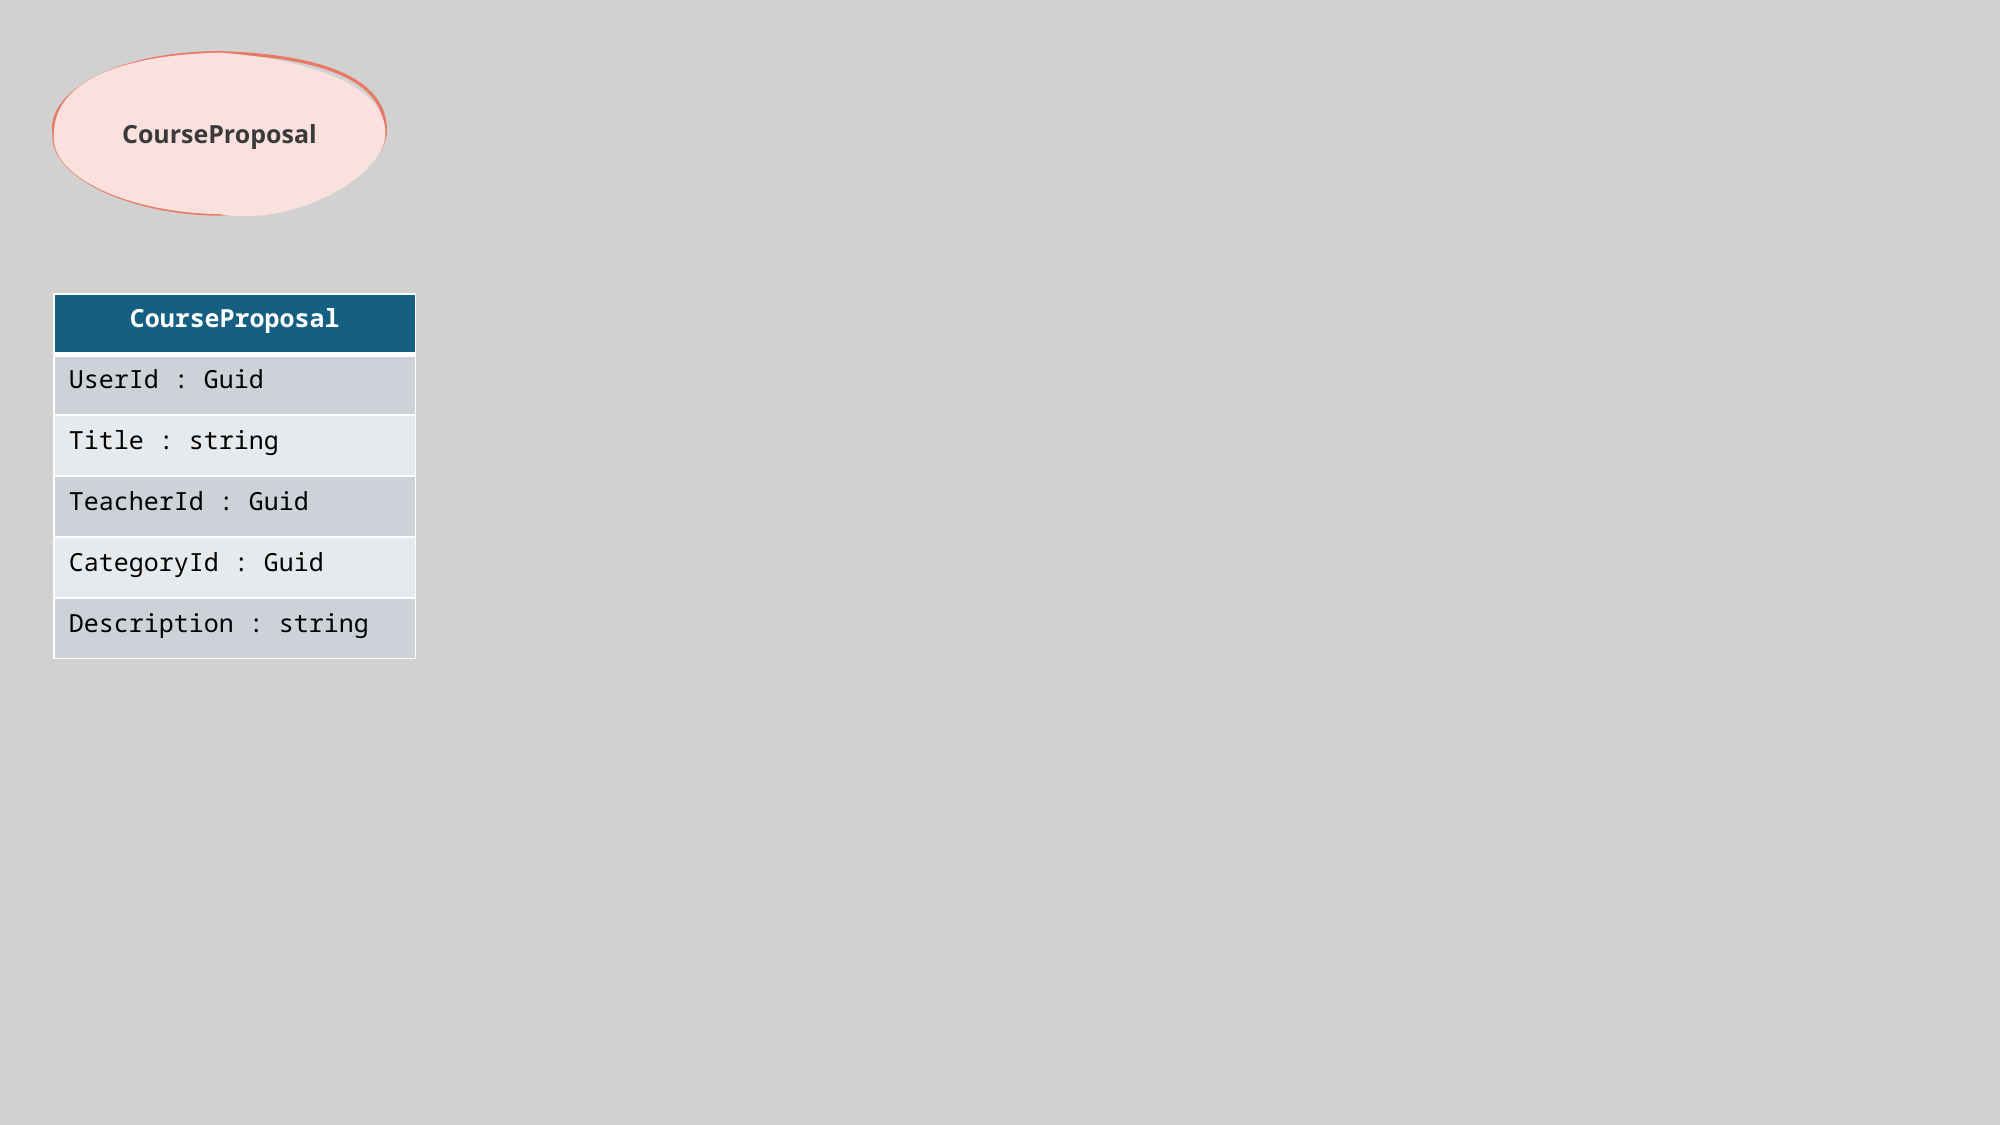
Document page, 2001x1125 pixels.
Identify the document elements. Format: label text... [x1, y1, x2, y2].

table_cell CategoryId : Guid [55, 538, 415, 597]
text_box CourseProposal [52, 51, 387, 217]
table_cell TeacherId : Guid [55, 477, 415, 536]
table_cell Title : string [55, 416, 415, 475]
table_cell Description : string [55, 599, 415, 658]
table_cell UserId : Guid [55, 357, 415, 414]
table_header CourseProposal [55, 295, 415, 352]
